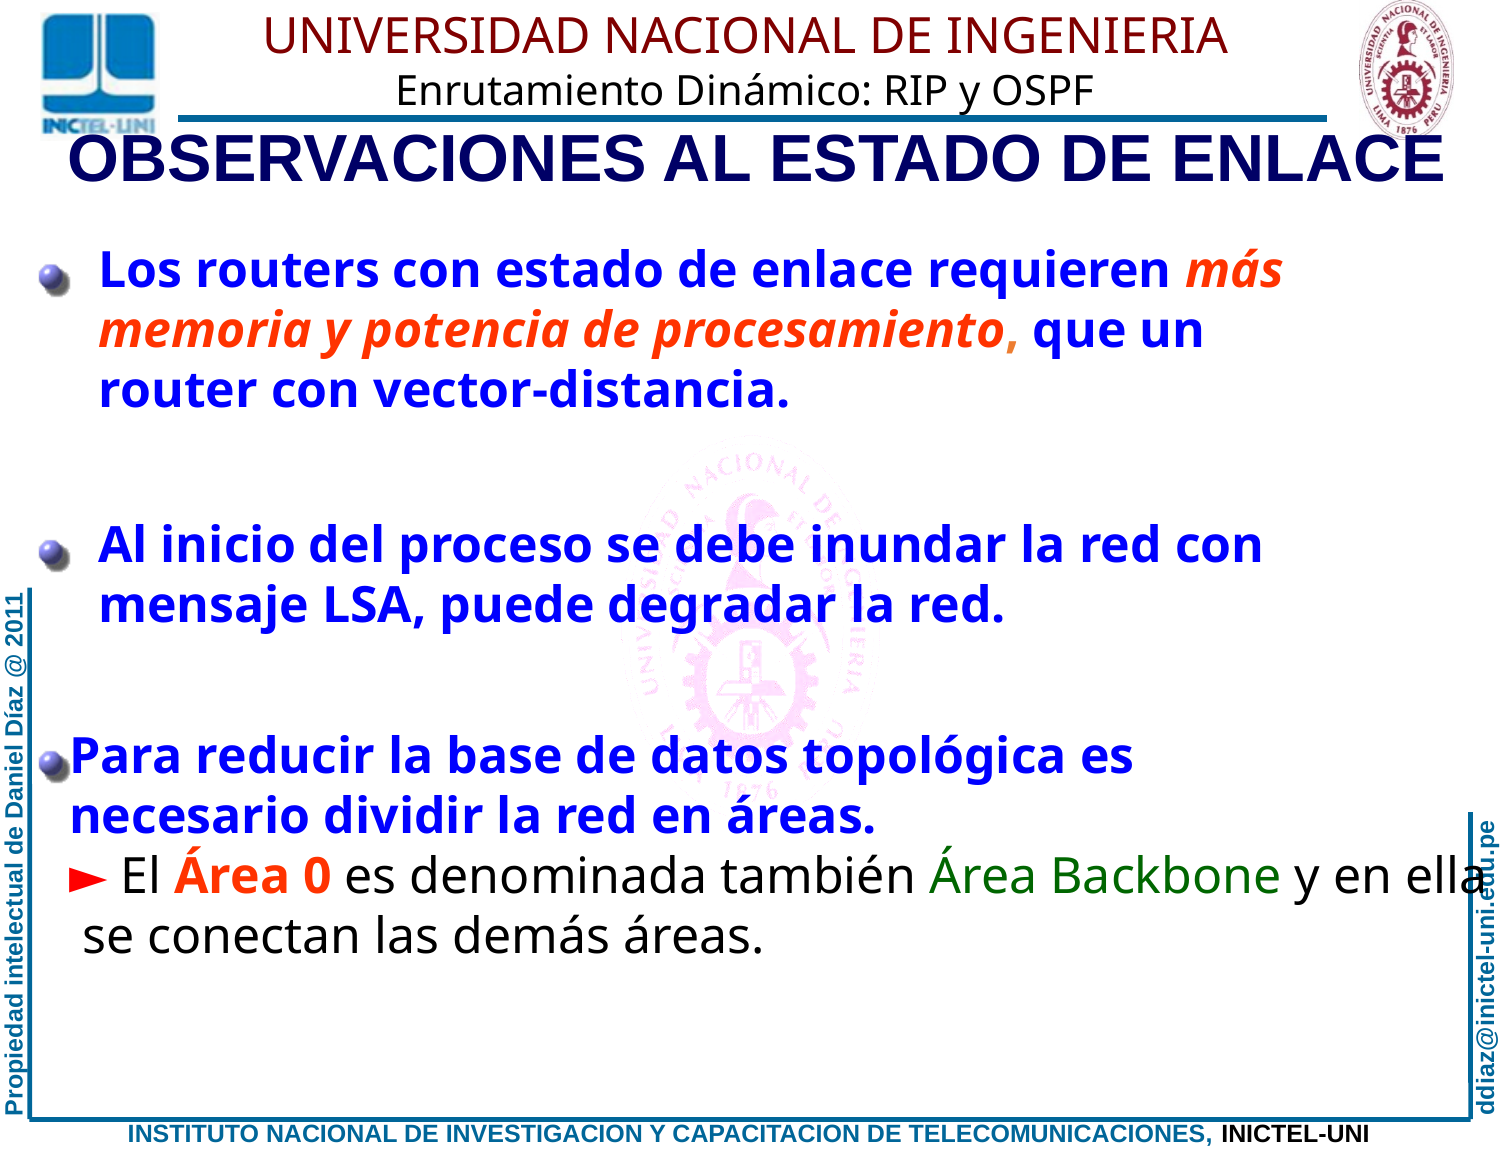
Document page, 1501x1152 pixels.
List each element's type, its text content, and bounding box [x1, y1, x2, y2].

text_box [27, 230, 1311, 427]
picture [1359, 0, 1454, 106]
text_box OBSERVACIONES AL ESTADO DE ENLACE [0, 106, 1472, 202]
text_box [27, 505, 1305, 642]
picture [40, 12, 160, 106]
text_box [27, 716, 1486, 974]
